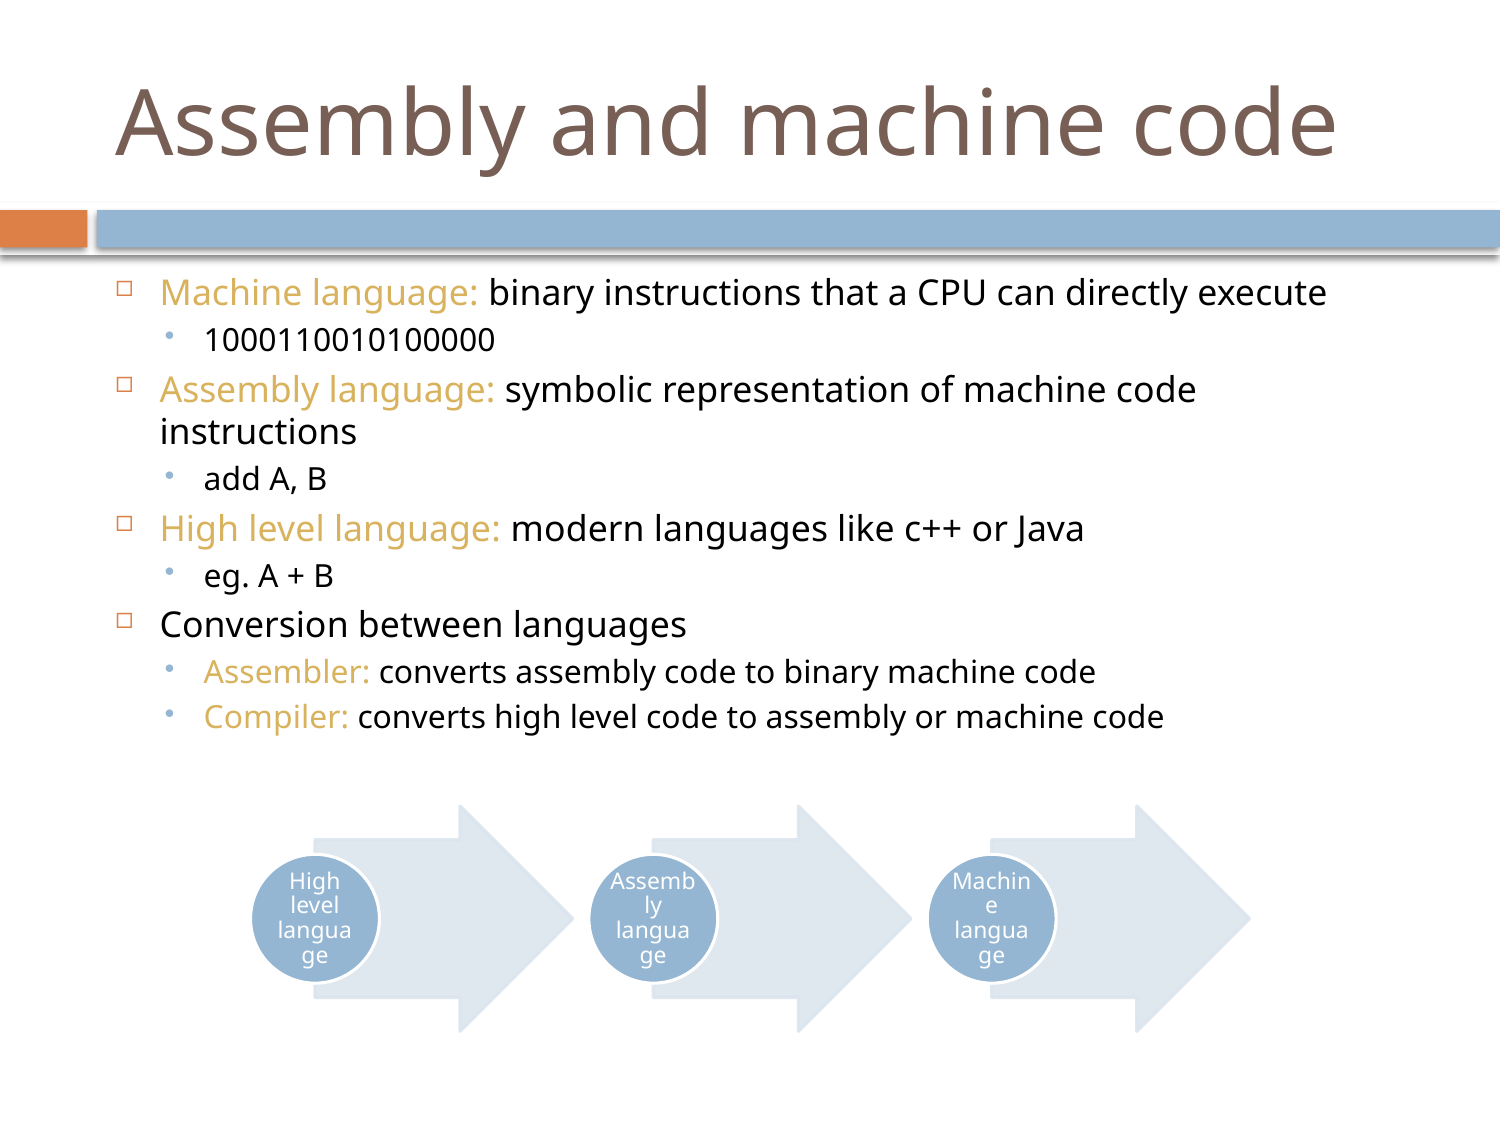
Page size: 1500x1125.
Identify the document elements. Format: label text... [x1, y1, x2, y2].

list Machine language: binary instructions that a CPU can directly execute 1000110010100000 Assembly language: symbolic representation of machine code instructions add A, B High level language: modern languages like c++ or Java eg. A + B Conversion between languages Assembler: converts assembly code to binary machine code Compiler: converts high level code to assembly or machine code [100, 262, 1400, 750]
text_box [249, 774, 1251, 1063]
title Assembly and machine code [100, 37, 1438, 200]
